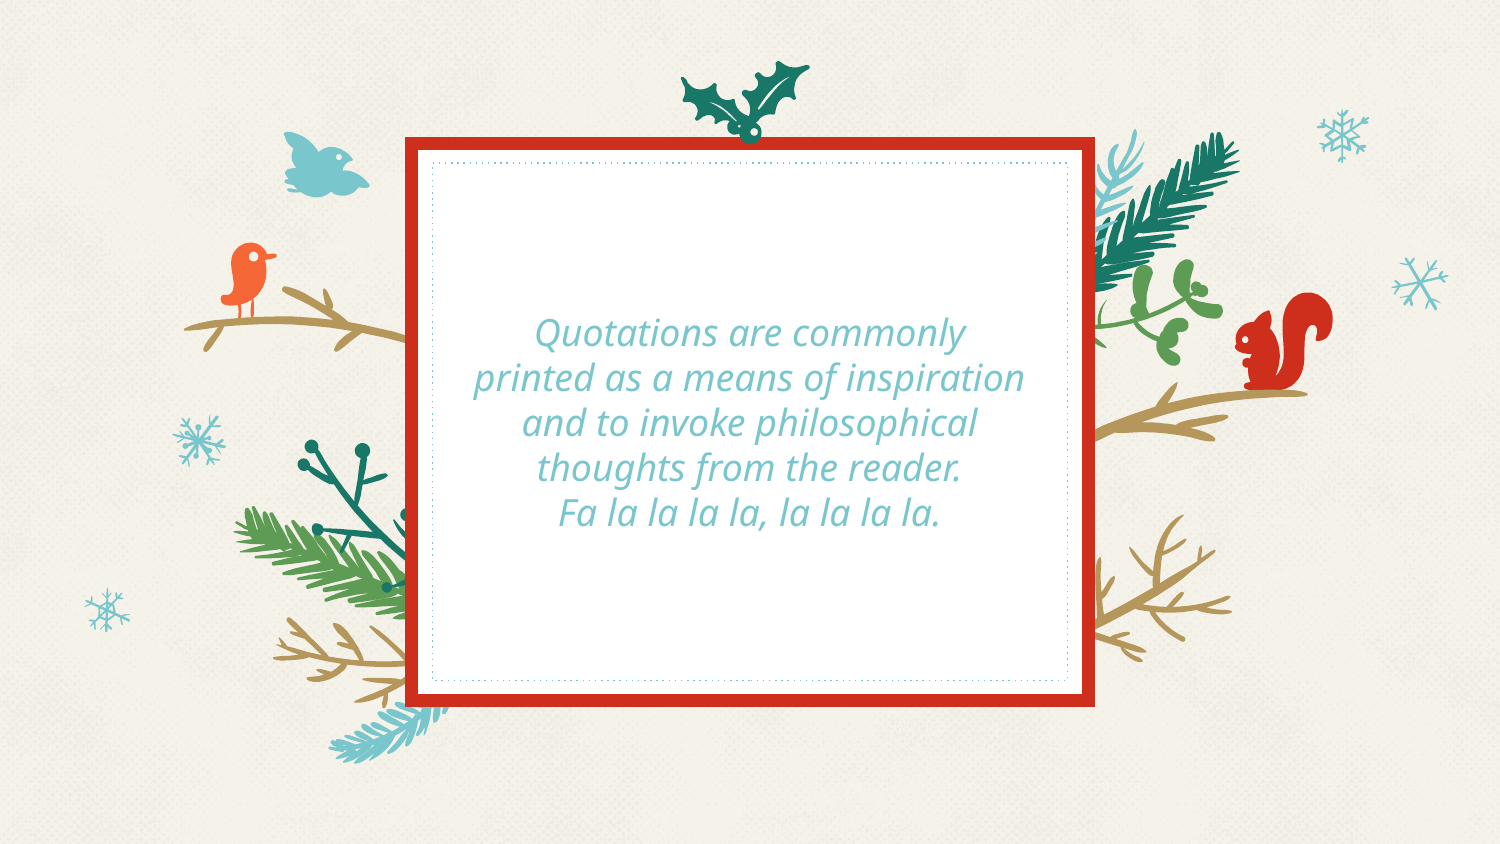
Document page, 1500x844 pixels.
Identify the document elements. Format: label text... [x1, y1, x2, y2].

list Quotations are commonly printed as a means of inspiration and to invoke philosophical thoughts from the reader. Fa la la la la, la la la la. [458, 354, 1042, 490]
picture [0, 0, 1500, 844]
